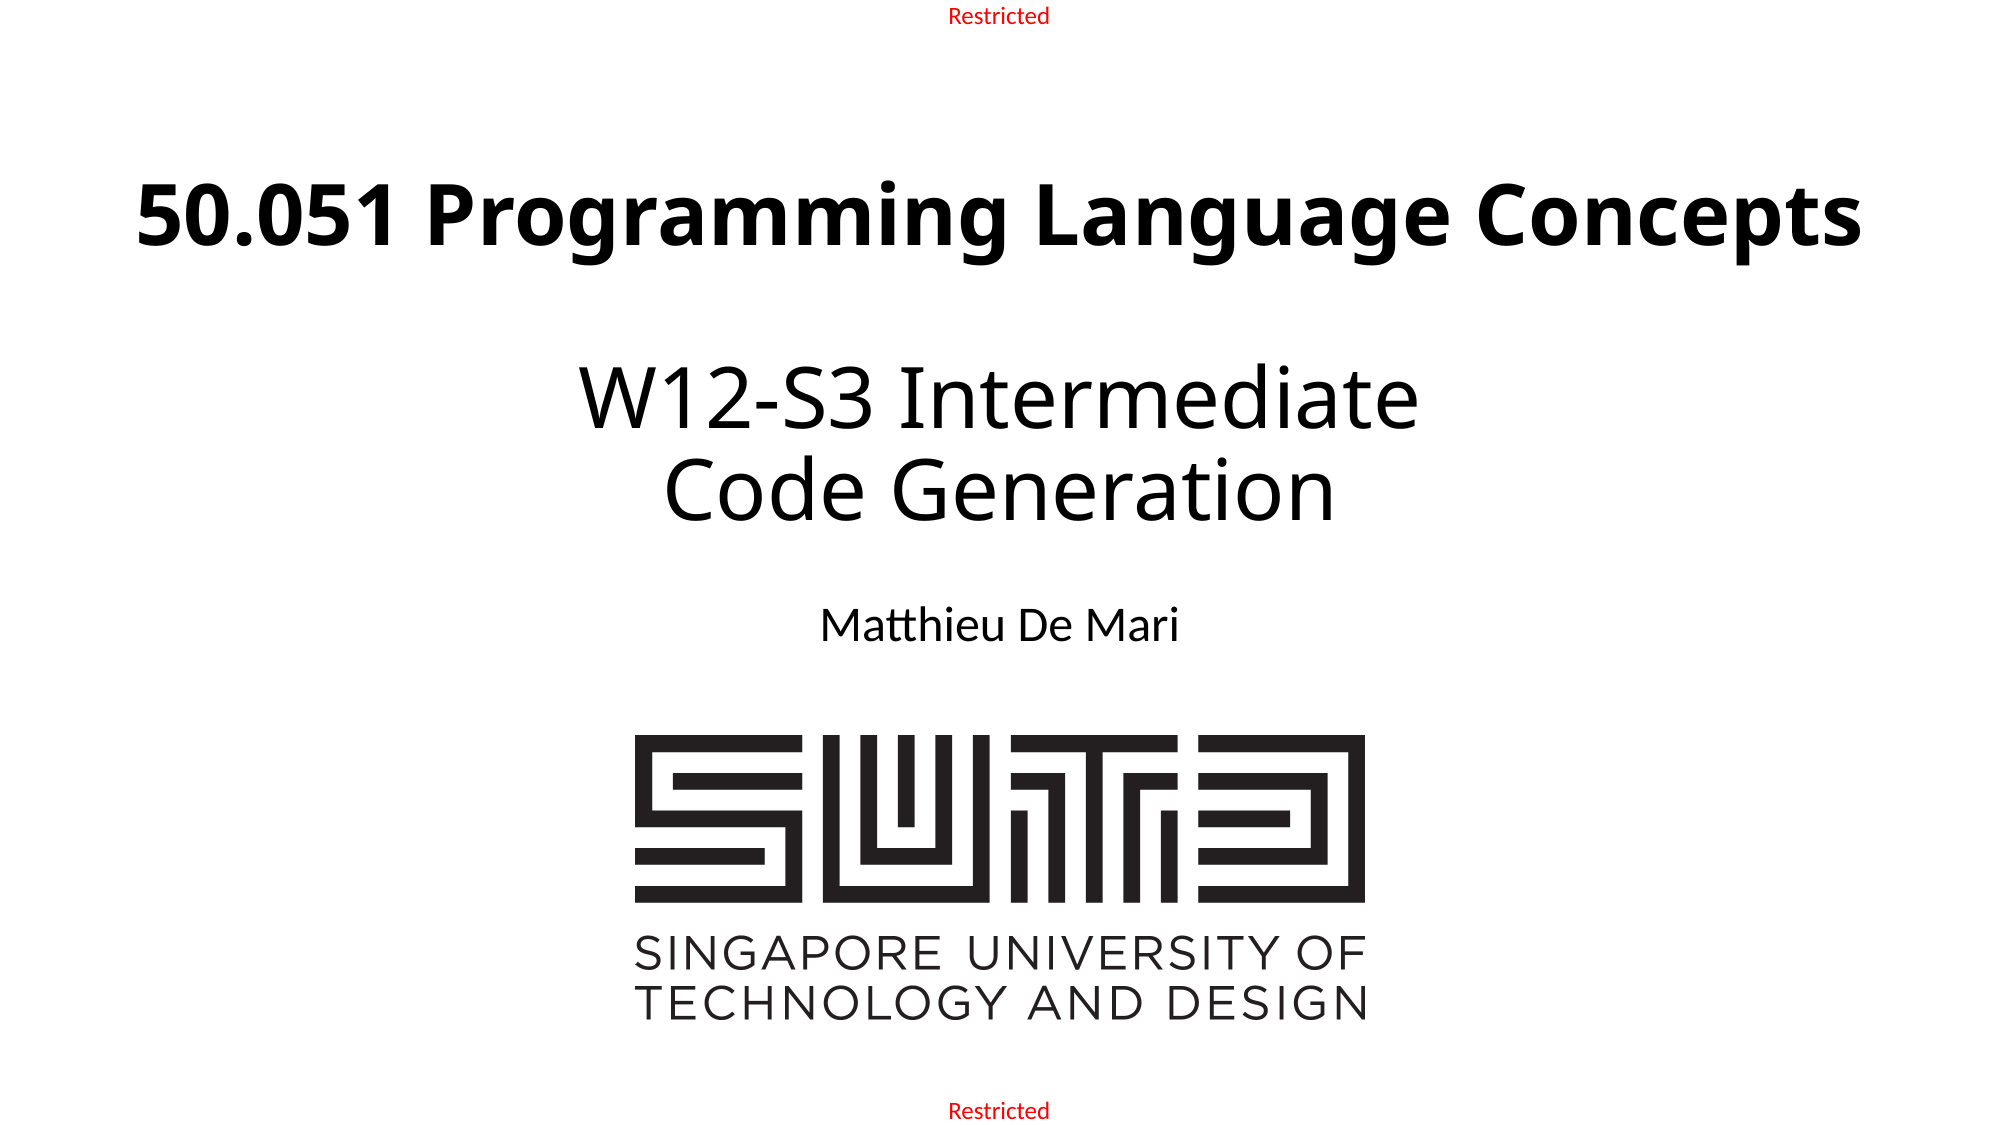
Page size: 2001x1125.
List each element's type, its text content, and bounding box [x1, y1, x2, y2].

subtitle Matthieu De Mari [249, 590, 1750, 863]
title 50.051 Programming Language Concepts W12-S3 Intermediate Code Generation [61, 154, 1939, 547]
picture [635, 735, 1365, 1020]
